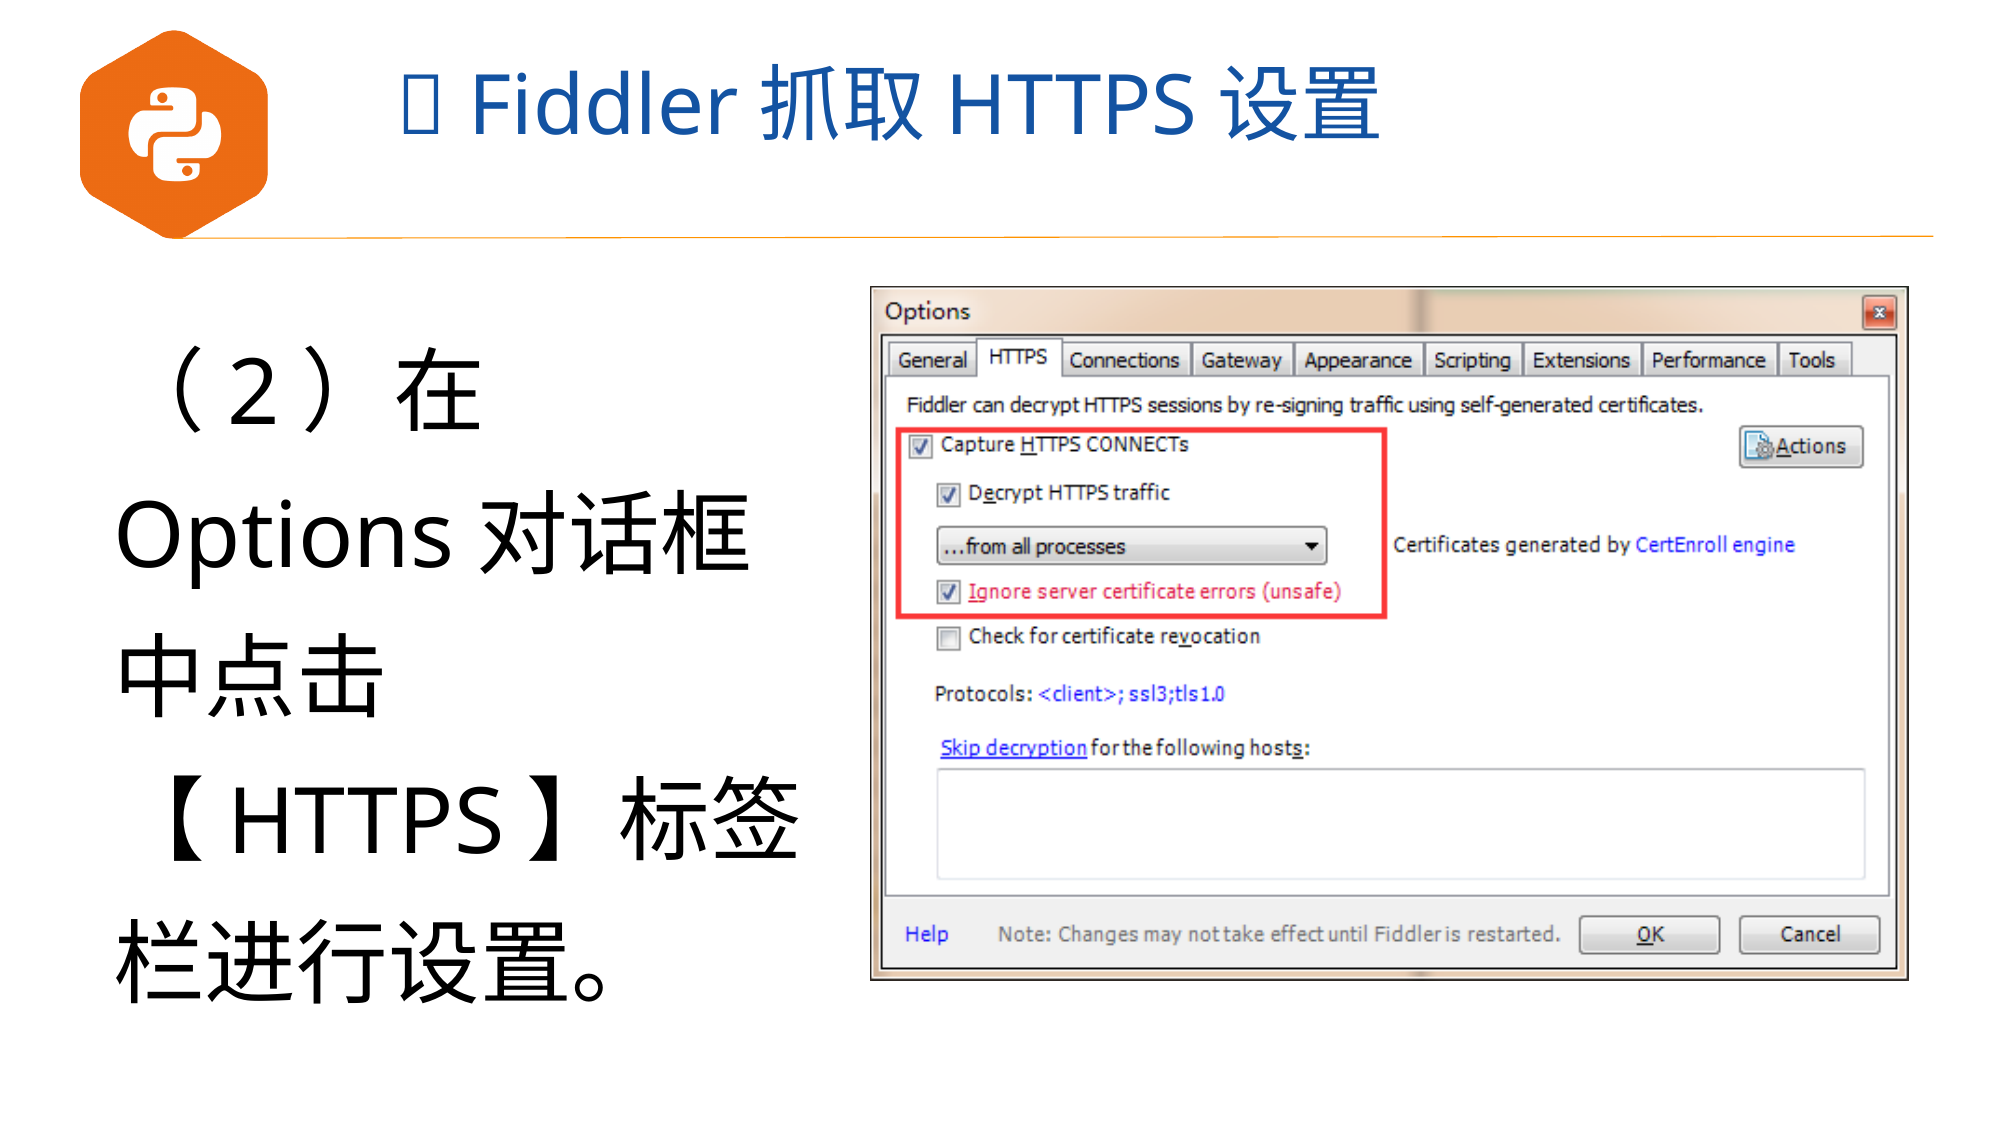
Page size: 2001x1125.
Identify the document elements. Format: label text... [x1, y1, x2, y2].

picture [870, 286, 1909, 981]
text_box  Fiddler抓取HTTPS设置 [382, 43, 1472, 159]
text_box （2）在Options对话框中点击【HTTPS】标签栏进行设置。 [98, 292, 853, 1022]
picture [80, 30, 268, 239]
